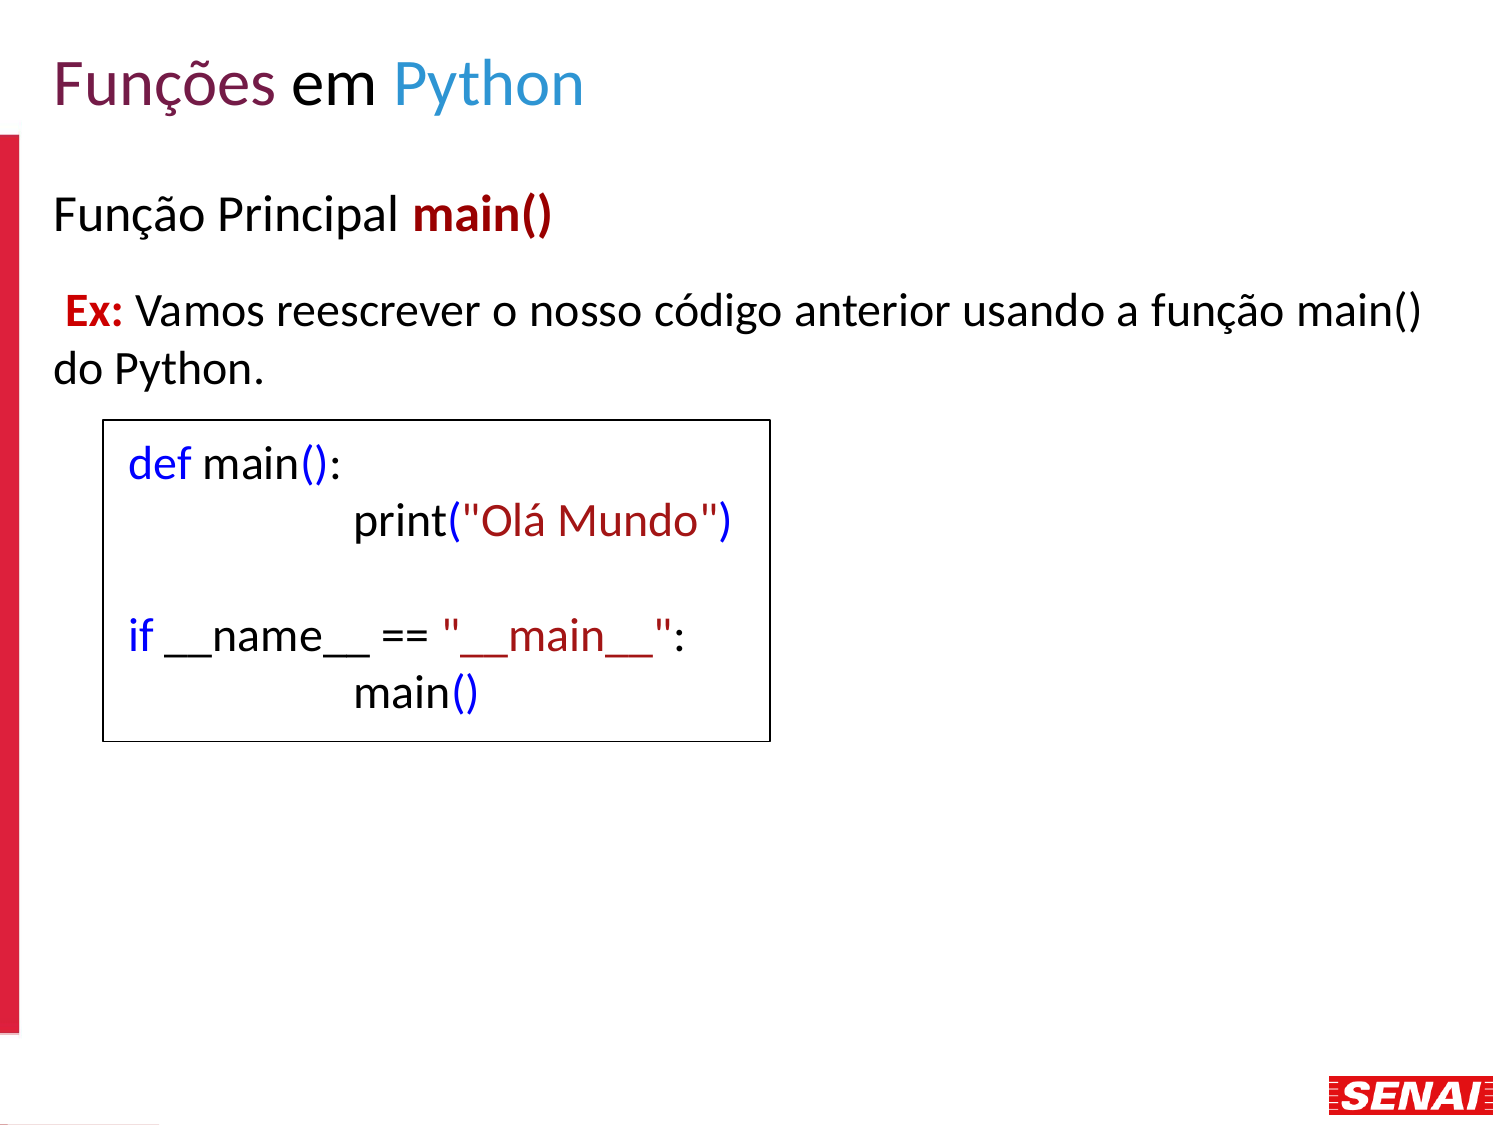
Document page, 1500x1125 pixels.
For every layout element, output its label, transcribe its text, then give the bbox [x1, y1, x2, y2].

picture [0, 85, 23, 1058]
text_box Funções em Python [38, 0, 1469, 159]
picture [1329, 1076, 1493, 1115]
text_box Função Principal main() Ex: Vamos reescrever o nosso código anterior usando a função main() do Python. def main(): print("Olá Mundo") if __name__ == "__main__": main() [38, 171, 1440, 1013]
